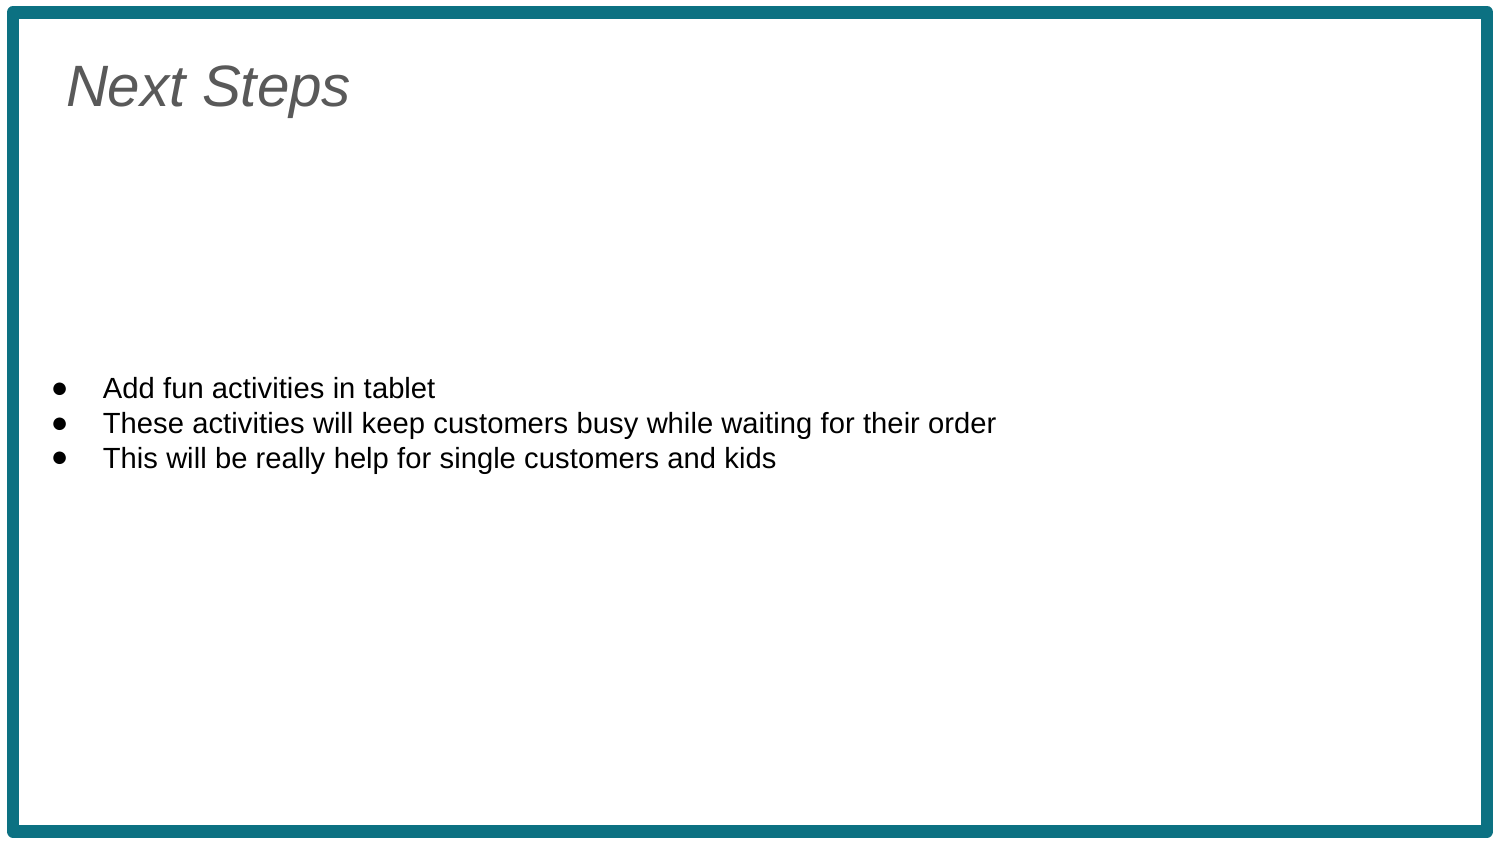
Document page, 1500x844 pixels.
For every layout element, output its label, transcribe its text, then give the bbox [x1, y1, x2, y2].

text_box Add fun activities in tablet These activities will keep customers busy while waiting for their order This will be really help for single customers and kids [12, 12, 1488, 832]
subtitle Next Steps [51, 33, 1449, 164]
